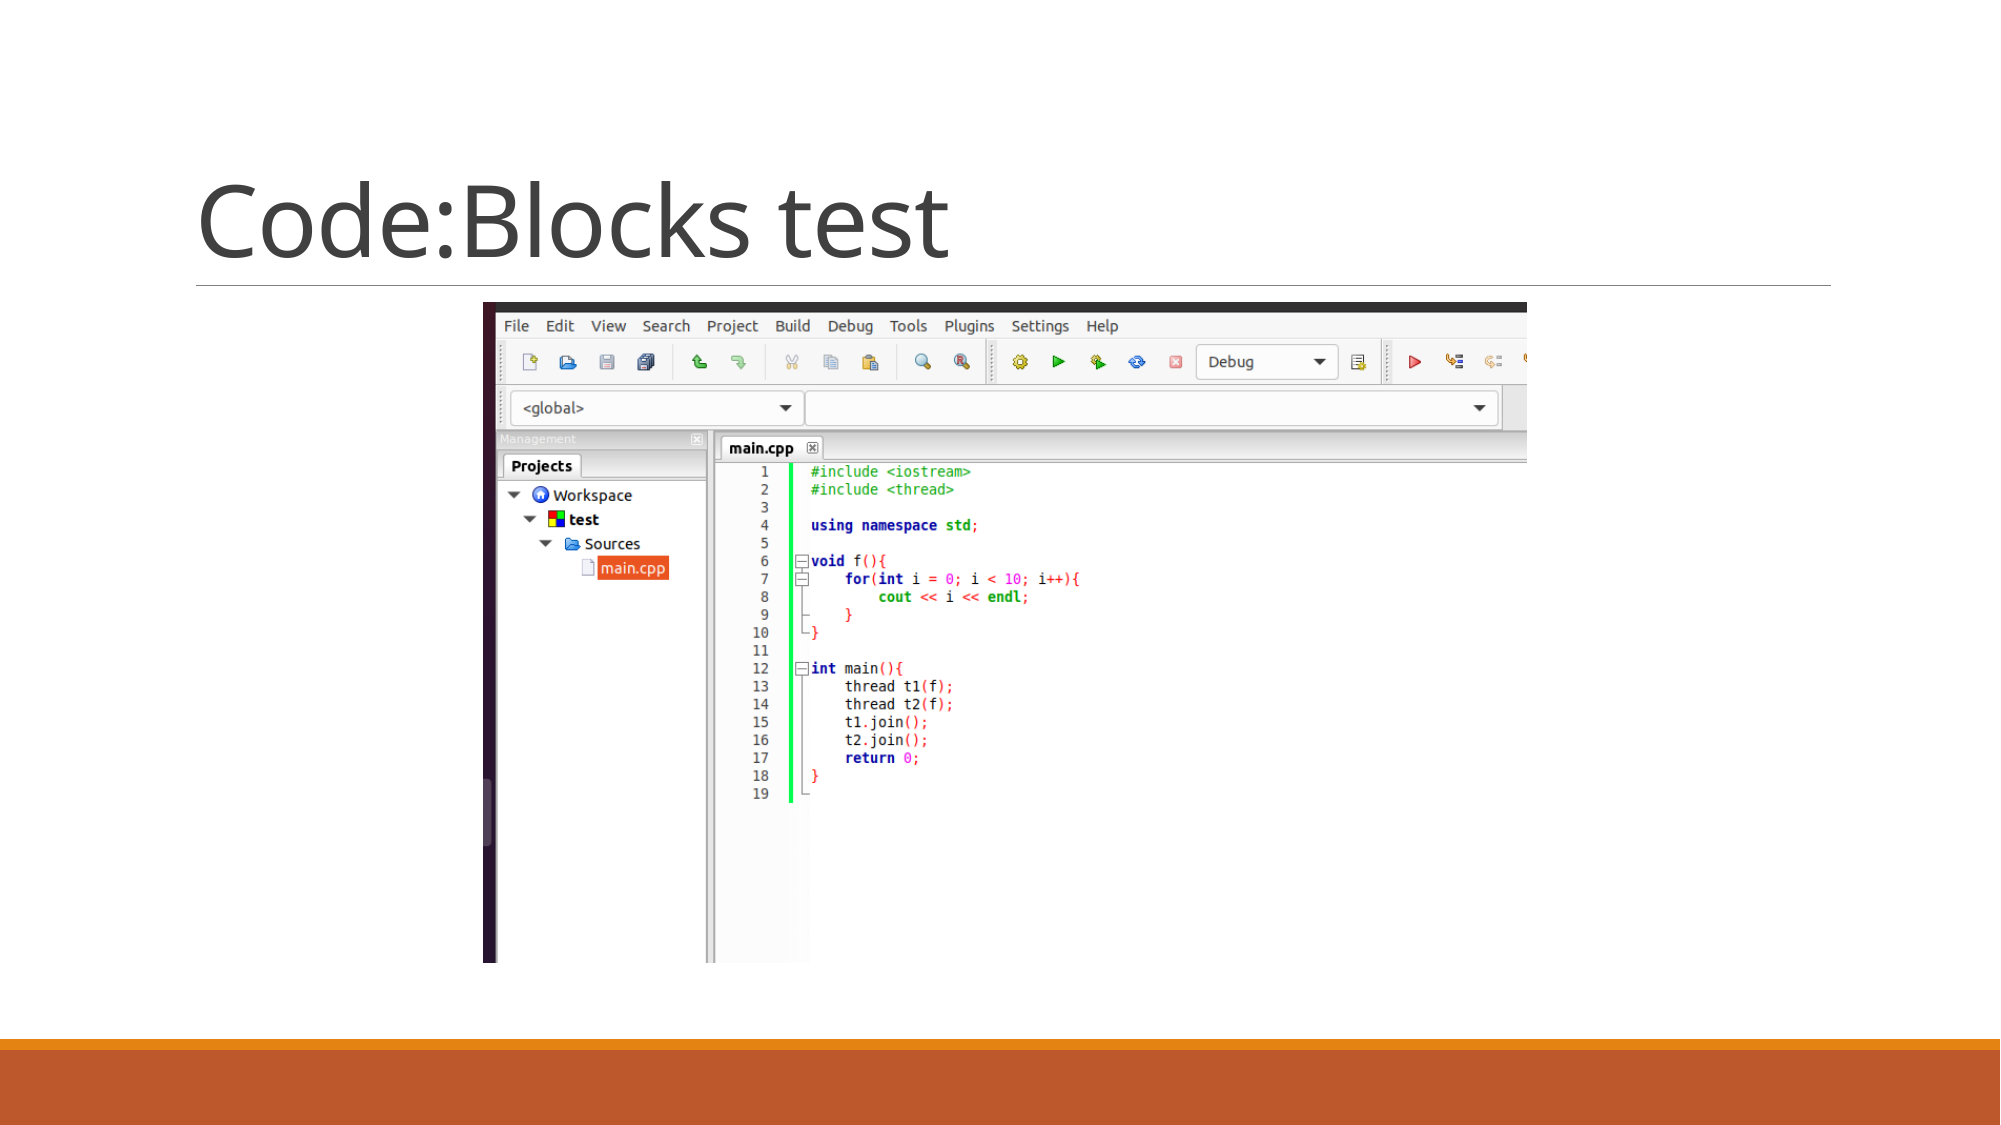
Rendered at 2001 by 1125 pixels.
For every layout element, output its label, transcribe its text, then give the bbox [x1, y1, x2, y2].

title Code:Blocks test [180, 47, 1830, 285]
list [482, 302, 1528, 964]
